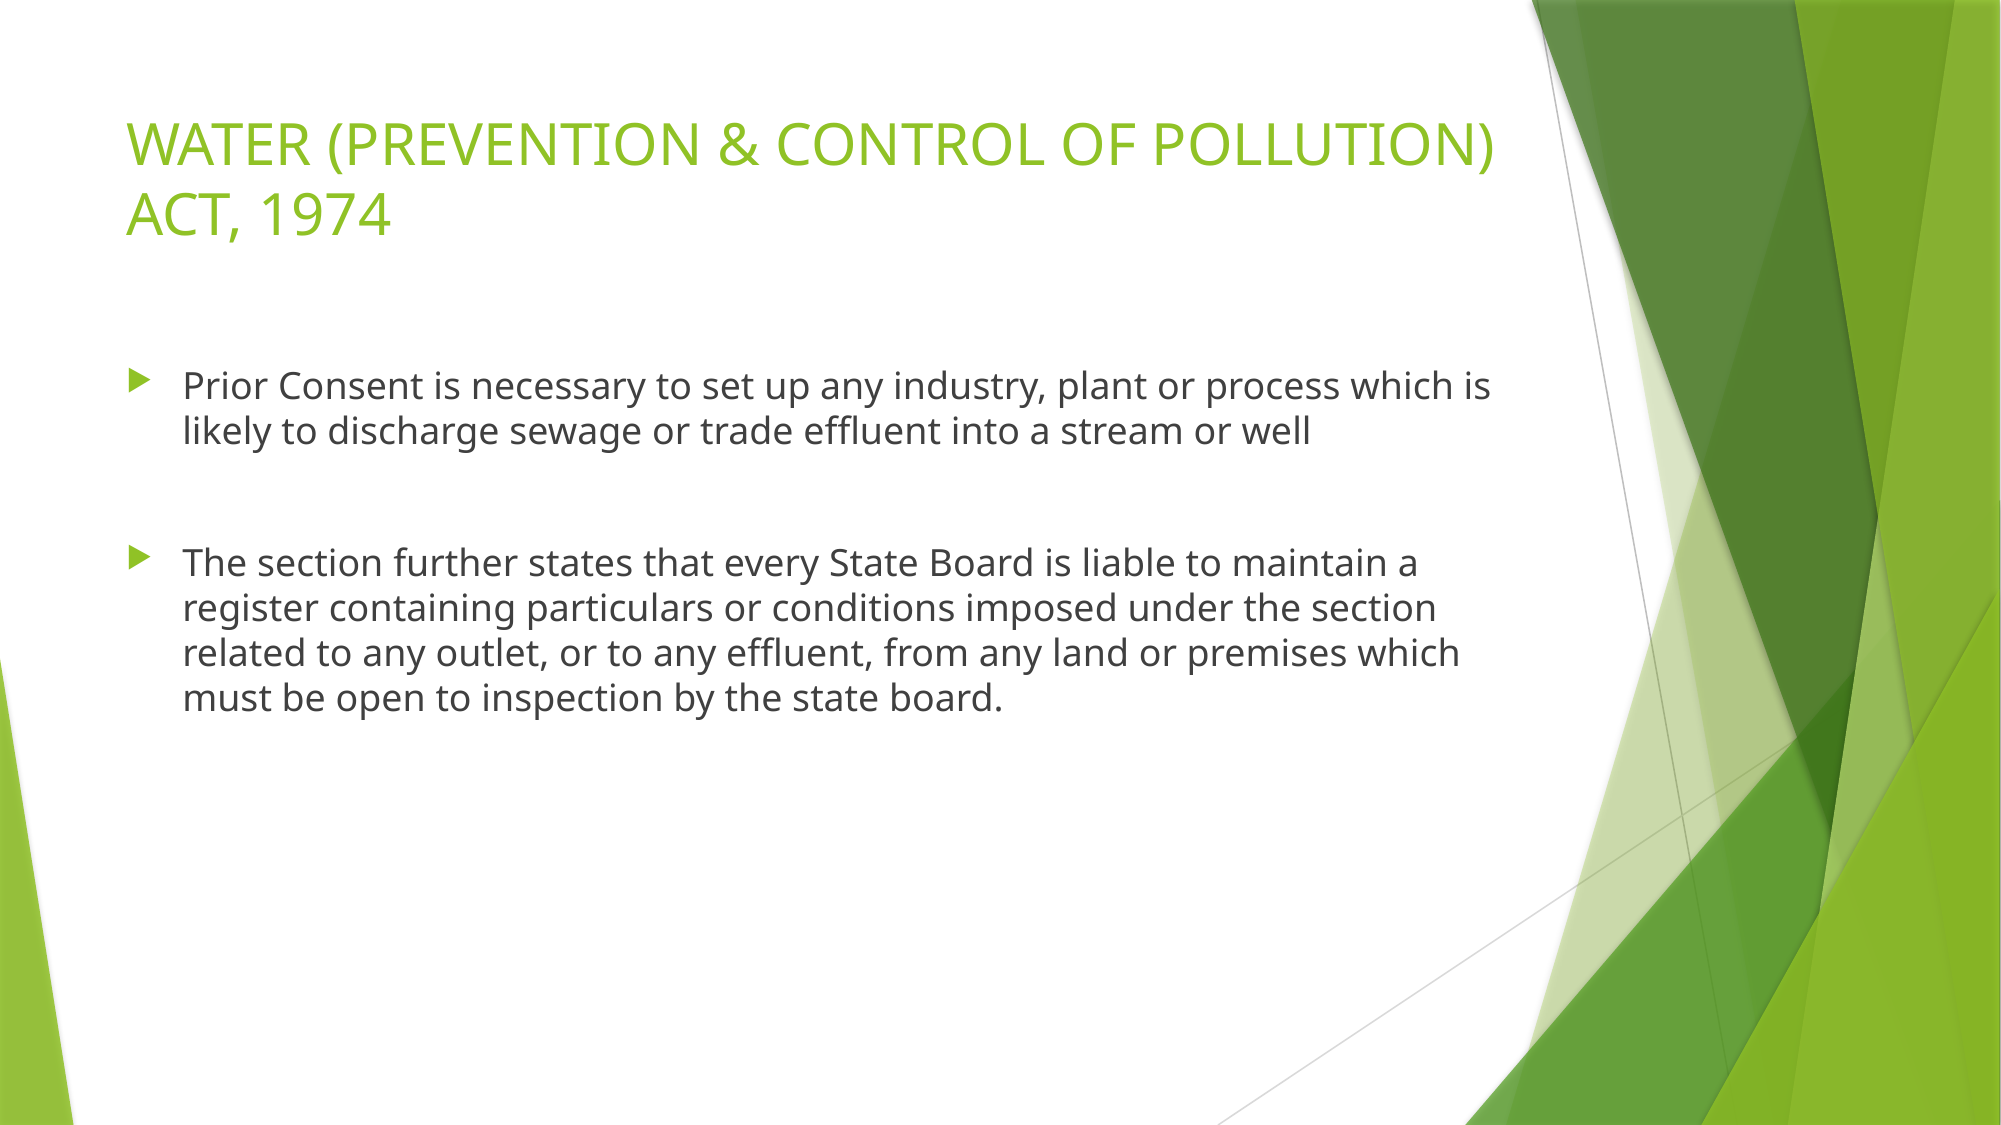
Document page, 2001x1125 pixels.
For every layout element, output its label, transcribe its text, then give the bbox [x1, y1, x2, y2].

title WATER (PREVENTION & CONTROL OF POLLUTION) ACT, 1974 [111, 99, 1522, 317]
list Prior Consent is necessary to set up any industry, plant or process which is likely to discharge sewage or trade effluent into a stream or well The section further states that every State Board is liable to maintain a register containing particulars or conditions imposed under the section related to any outlet, or to any effluent, from any land or premises which must be open to inspection by the state board. [111, 354, 1522, 992]
